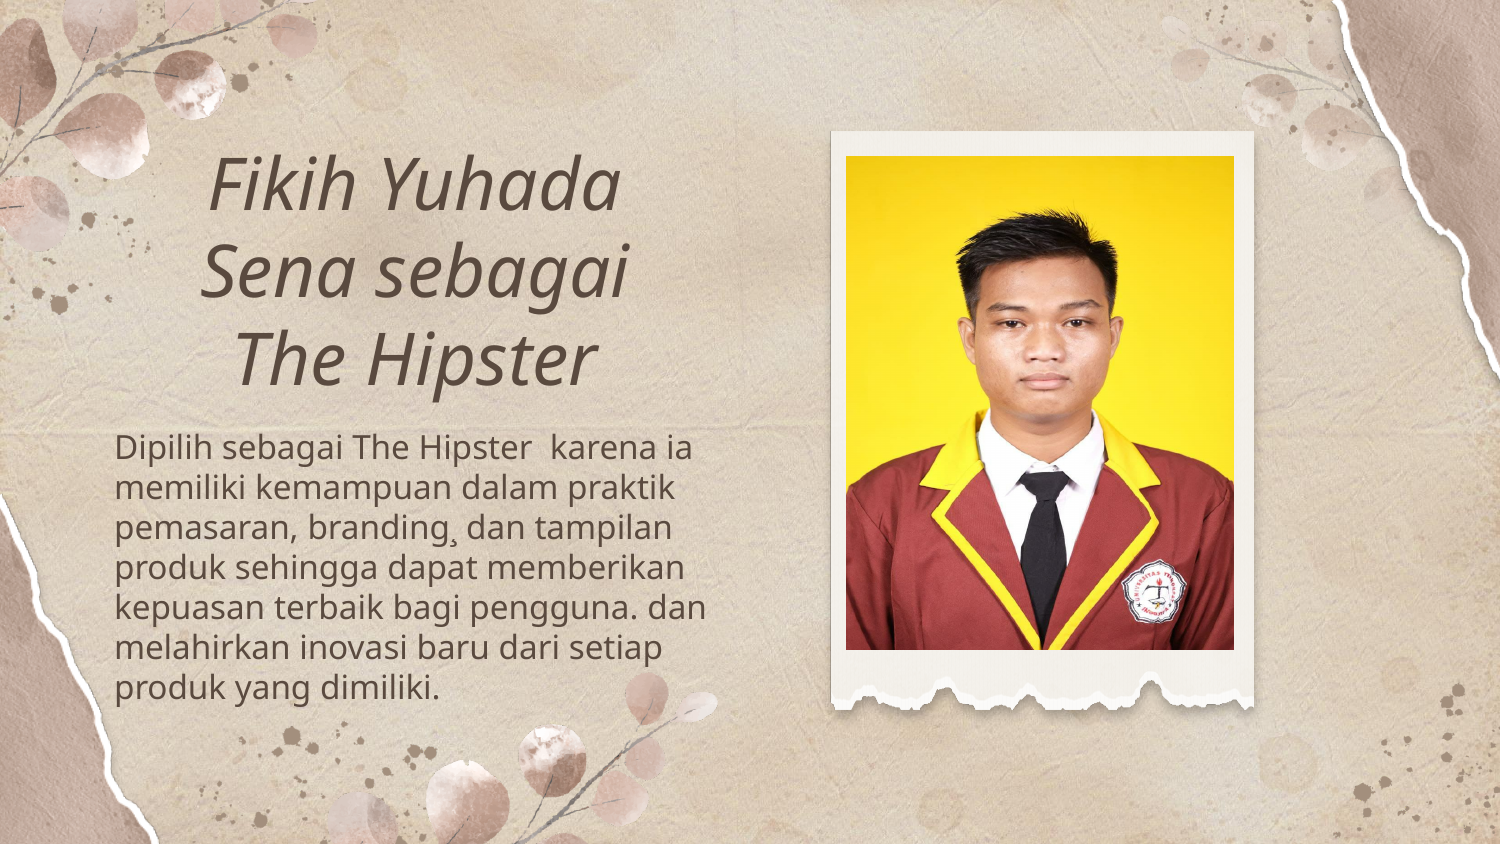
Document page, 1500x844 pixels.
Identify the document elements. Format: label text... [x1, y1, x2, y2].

subtitle Dipilih sebagai The Hipster karena ia memiliki kemampuan dalam praktik pemasaran, branding¸ dan tampilan produk sehingga dapat memberikan kepuasan terbaik bagi pengguna. dan melahirkan inovasi baru dari setiap produk yang dimiliki. [24, 411, 788, 756]
picture [0, 0, 1500, 844]
title Fikih Yuhada Sena sebagai The Hipster [154, 122, 676, 411]
